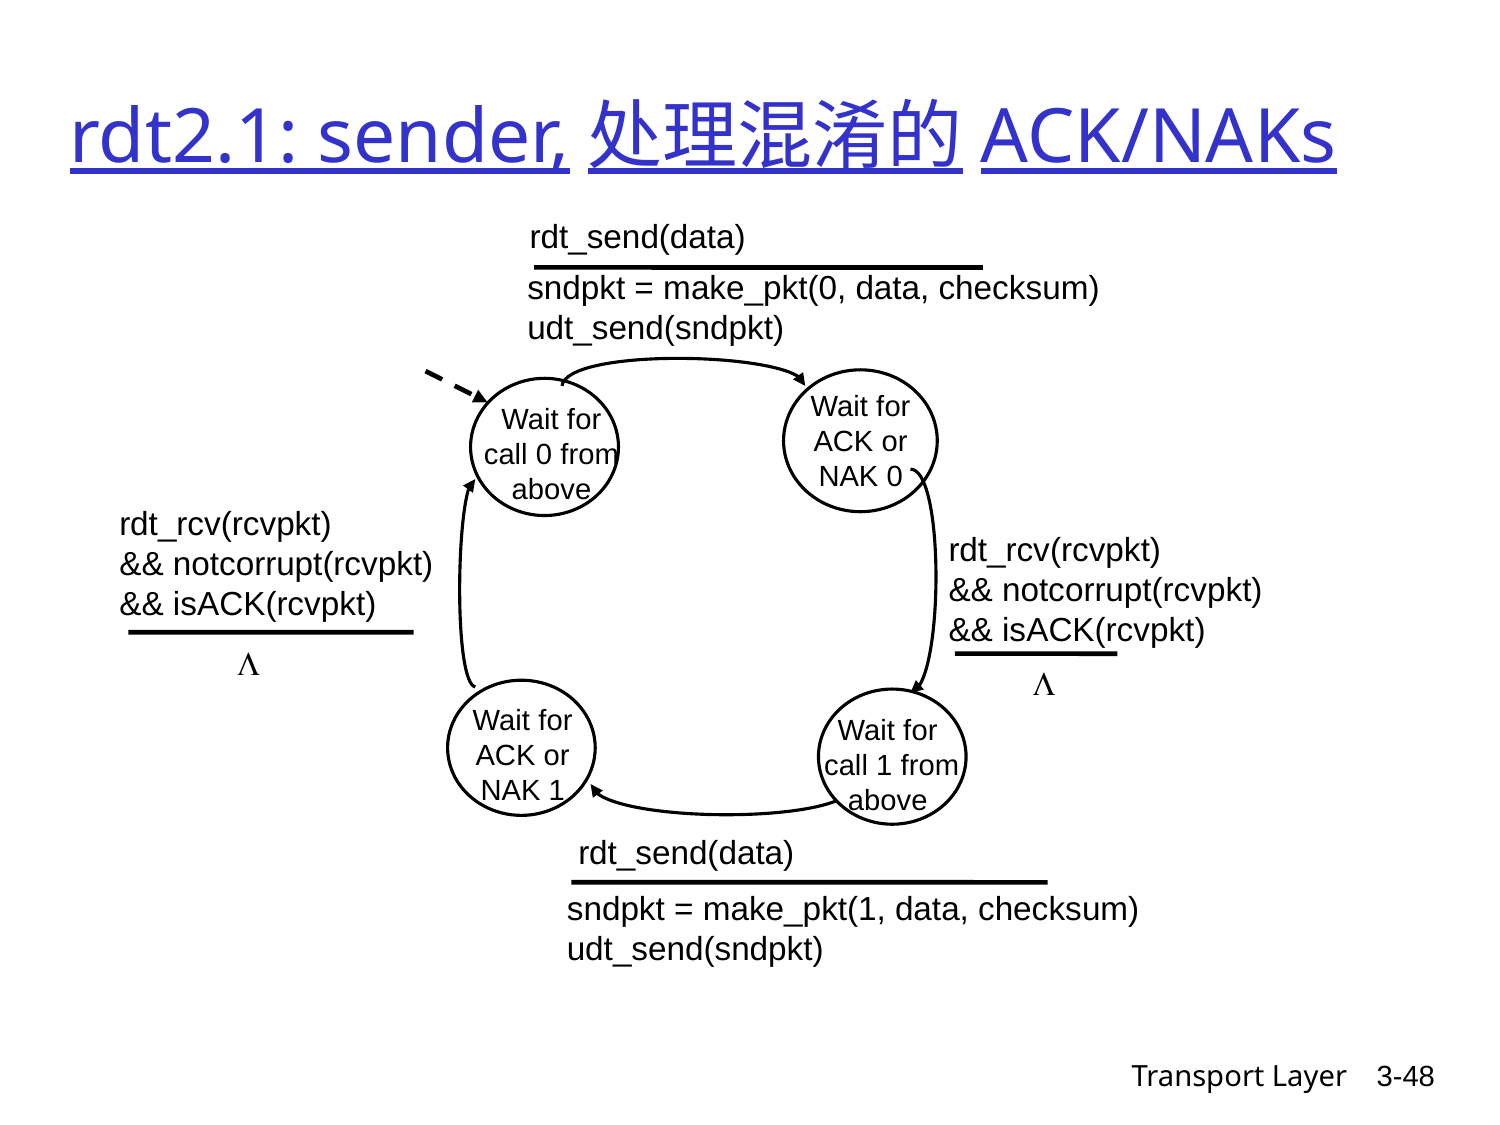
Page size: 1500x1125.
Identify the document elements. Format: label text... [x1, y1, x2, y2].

text_box [613, 784, 790, 815]
text_box L [222, 634, 276, 690]
text_box sndpkt = make_pkt(1, data, checksum) udt_send(sndpkt) [552, 879, 1170, 946]
text_box [561, 358, 777, 386]
text_box rdt_rcv(rcvpkt) && notcorrupt(rcvpkt) && isACK(rcvpkt) [933, 520, 1426, 615]
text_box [436, 679, 609, 816]
title rdt2.1: sender,处理混淆的ACK/NAKs [54, 39, 1413, 227]
text_box Wait for call 0 from above [461, 392, 641, 493]
text_box [910, 519, 935, 687]
slide_number 3-48 [1338, 1049, 1451, 1125]
text_box [489, 493, 600, 516]
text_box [771, 369, 951, 512]
text_box L [1017, 655, 1071, 710]
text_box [795, 688, 980, 825]
text_box rdt_rcv(rcvpkt) && notcorrupt(rcvpkt) && isACK(rcvpkt) [104, 494, 451, 589]
text_box [459, 479, 476, 678]
text_box [500, 378, 589, 392]
footer Transport Layer [887, 1049, 1338, 1125]
text_box [473, 391, 488, 403]
text_box rdt_send(data) [563, 824, 956, 872]
text_box sndpkt = make_pkt(0, data, checksum) udt_send(sndpkt) [512, 258, 1119, 325]
text_box rdt_send(data) [514, 207, 862, 257]
